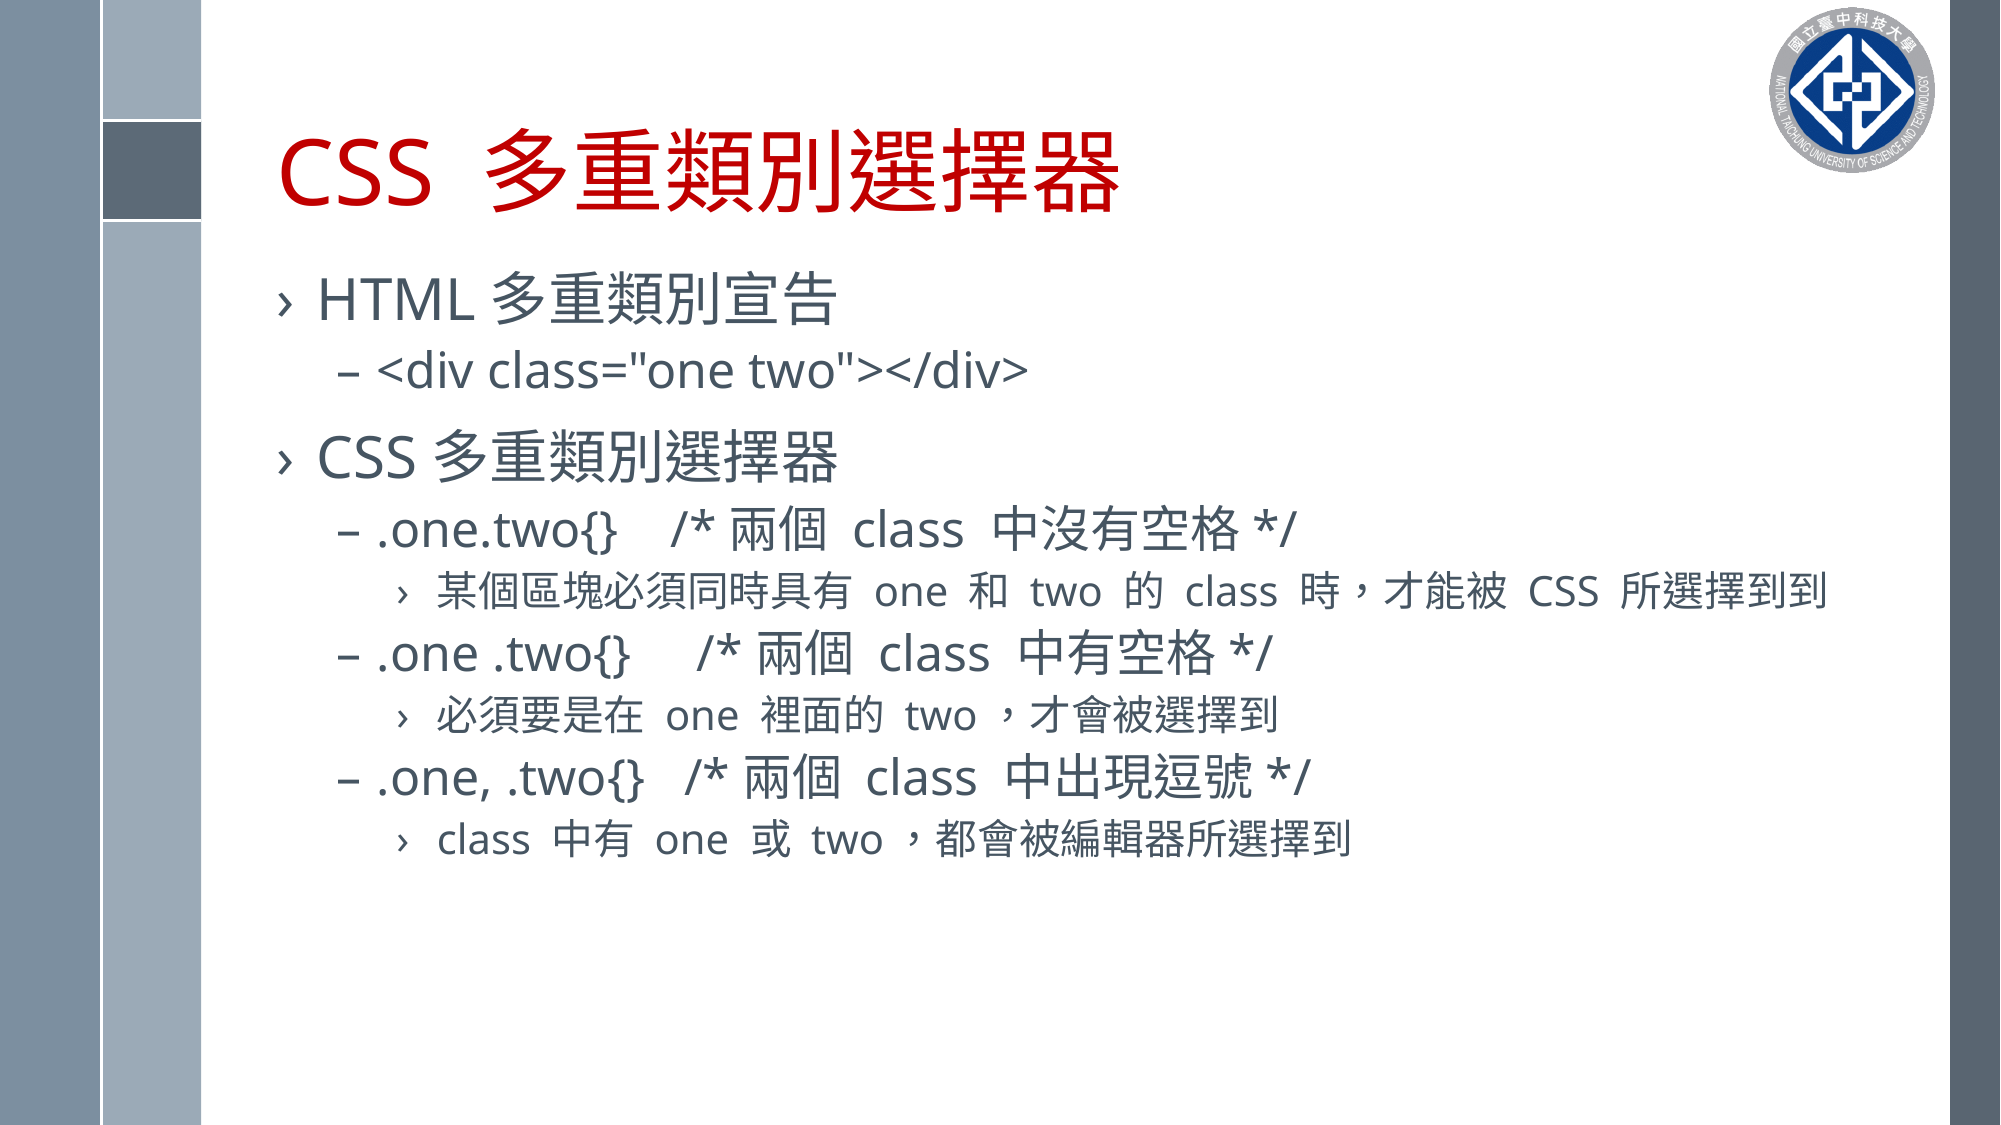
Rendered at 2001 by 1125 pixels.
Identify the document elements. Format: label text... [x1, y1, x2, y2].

picture [1769, 7, 1935, 173]
title CSS 多重類別選擇器 [261, 29, 1867, 233]
list HTML多重類別宣告 <div class="one two"></div> CSS多重類別選擇器 .one.two{} /*兩個 class 中沒有空格*/ 某個區塊必須同時具有 one 和 two 的 class 時，才能被 CSS 所選擇到到 .one .two{} /*兩個 class 中有空格*/ 必須要是在 one 裡面的 two，才會被選擇到 .one, .two{} /*兩個 class 中出現逗號*/ class 中有 one 或 two，都會被編輯器所選擇到 [261, 262, 1867, 1013]
